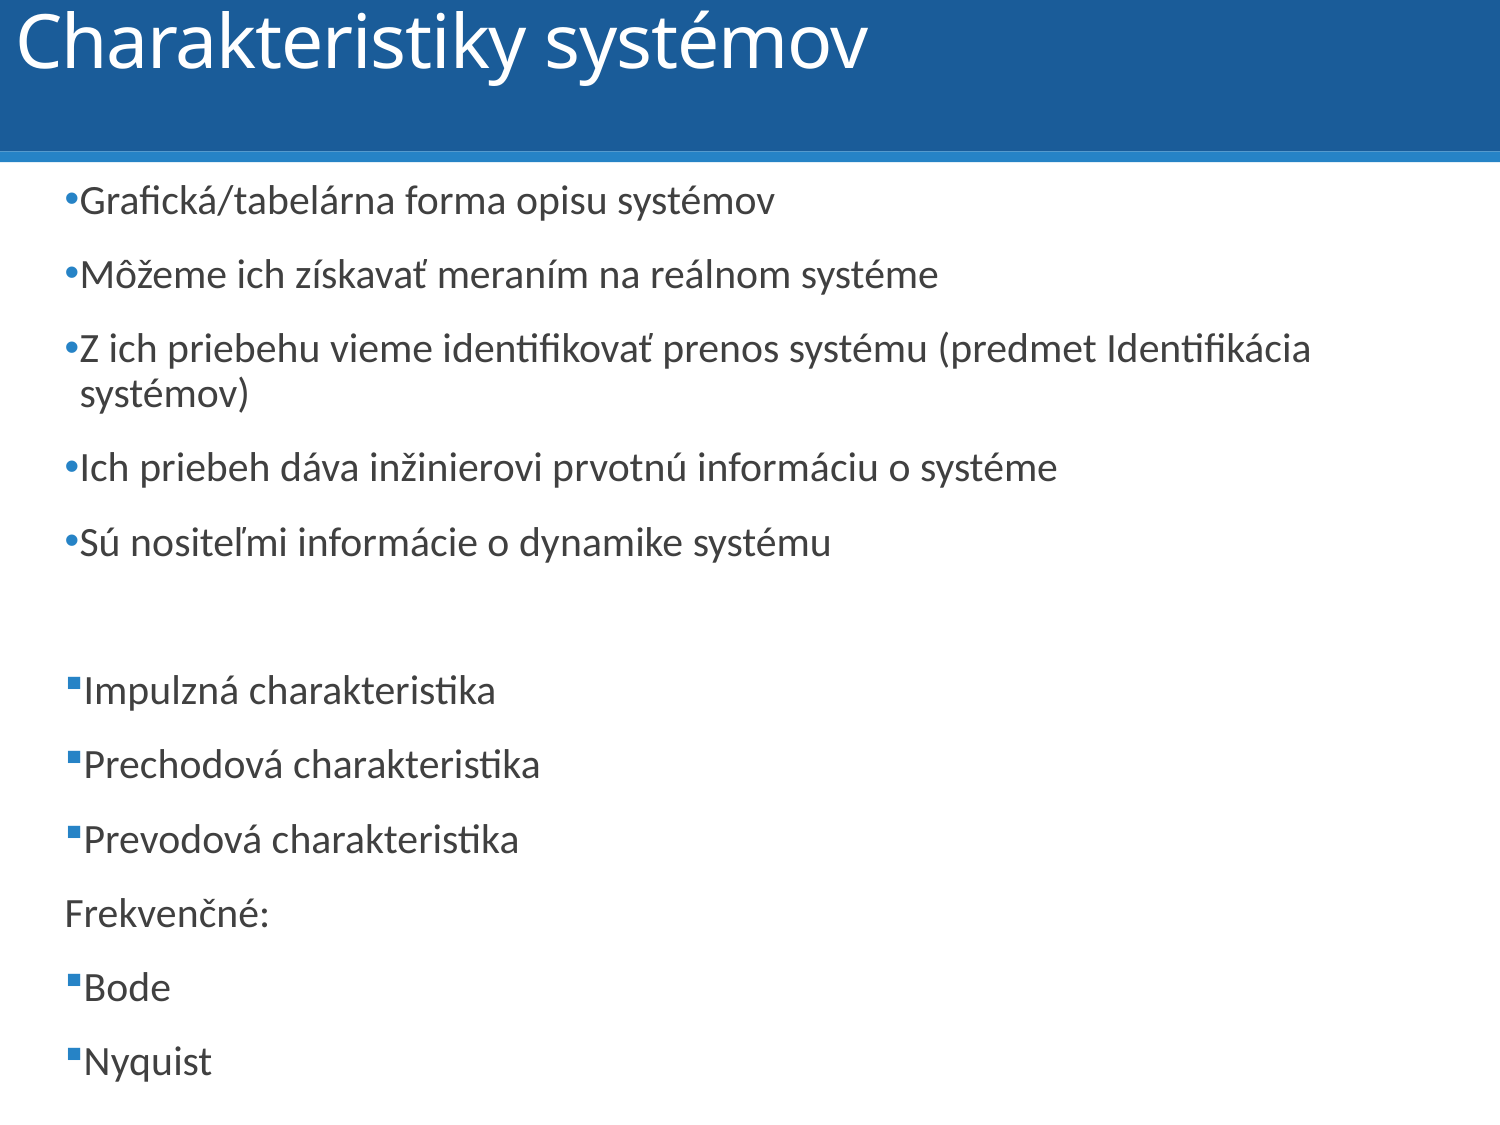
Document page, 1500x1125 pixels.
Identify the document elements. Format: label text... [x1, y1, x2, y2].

title Charakteristiky systémov [0, 0, 1334, 146]
list Grafická/tabelárna forma opisu systémov Môžeme ich získavať meraním na reálnom systéme Z ich priebehu vieme identifikovať prenos systému (predmet Identifikácia systémov) Ich priebeh dáva inžinierovi prvotnú informáciu o systéme Sú nositeľmi informácie o dynamike systému Impulzná charakteristika Prechodová charakteristika Prevodová charakteristika Frekvenčné: Bode Nyquist [64, 170, 1436, 1108]
